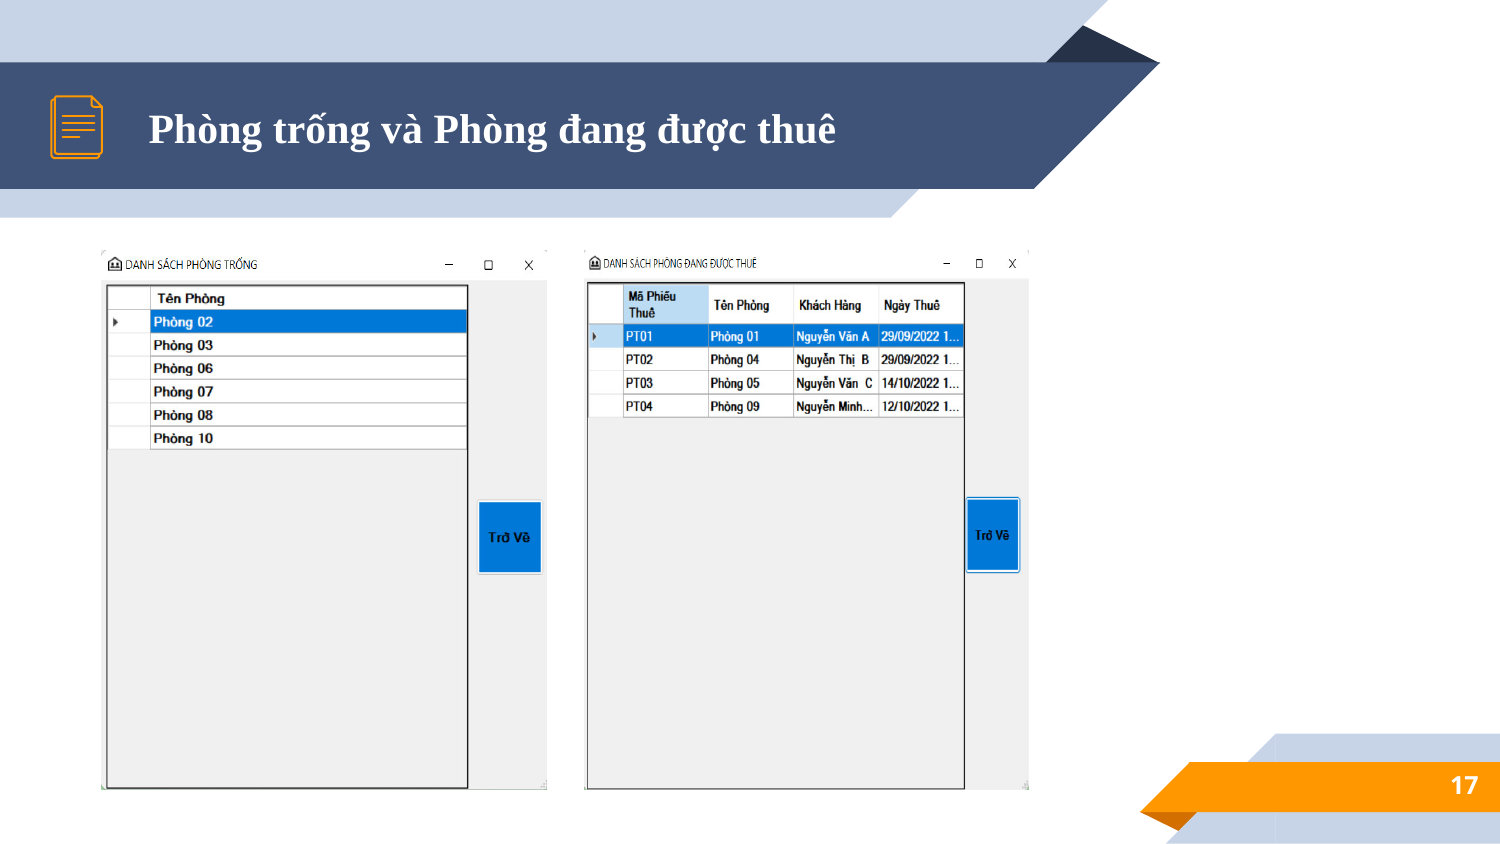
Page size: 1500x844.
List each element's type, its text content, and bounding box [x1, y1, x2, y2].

title Phòng trống và Phòng đang được thuê [133, 64, 997, 190]
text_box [50, 96, 103, 159]
picture [584, 250, 1030, 790]
slide_number 17 [1249, 760, 1494, 813]
picture [101, 250, 547, 790]
